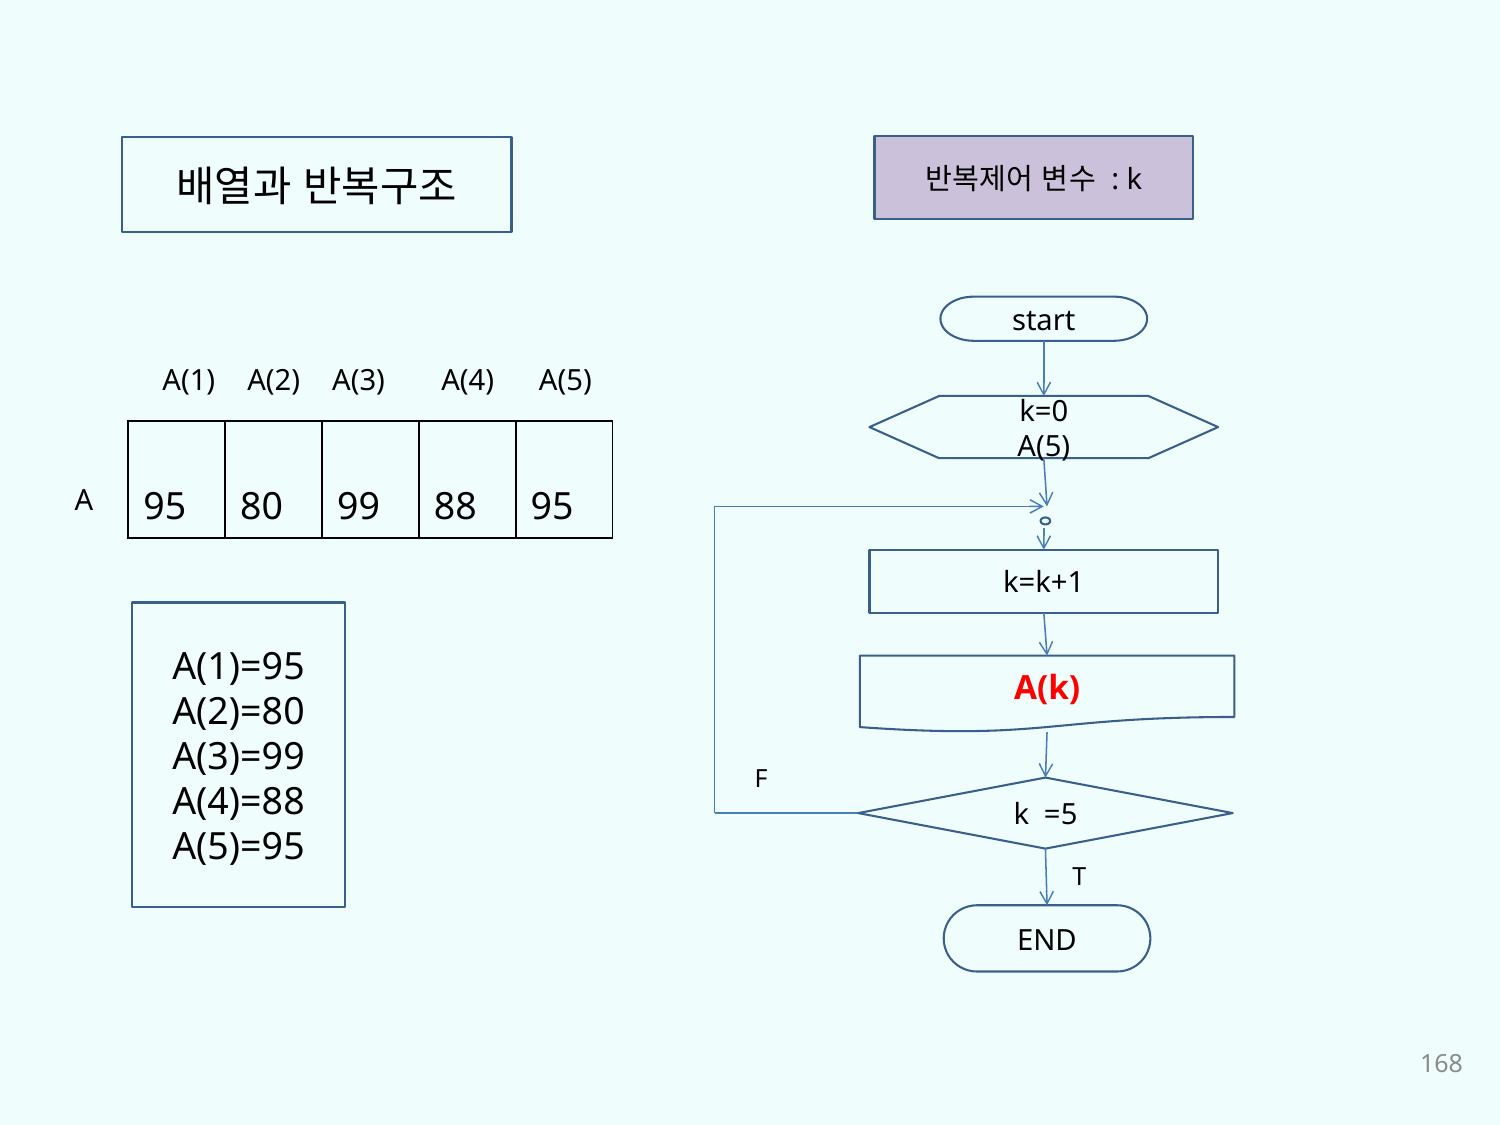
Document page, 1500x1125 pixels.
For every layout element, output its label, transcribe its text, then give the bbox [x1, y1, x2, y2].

table_header 80 [226, 422, 321, 537]
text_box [714, 296, 1235, 972]
text_box A(1) [147, 354, 232, 404]
table_header 95 [517, 422, 612, 537]
text_box 반복제어 변수 : k [872, 134, 1195, 221]
text_box 배열과 반복구조 [120, 135, 514, 234]
text_box A(2) [232, 354, 317, 404]
slide_number 168 [1128, 1035, 1478, 1095]
table_header 95 [129, 422, 224, 537]
text_box A(3) [317, 354, 403, 404]
text_box A(1)=95 A(2)=80 A(3)=99 A(4)=88 A(5)=95 [130, 600, 347, 909]
text_box A(5) [524, 354, 610, 404]
table_header 88 [420, 422, 515, 537]
text_box A(4) [426, 354, 512, 404]
text_box A [59, 473, 122, 524]
table_header 99 [323, 422, 418, 537]
